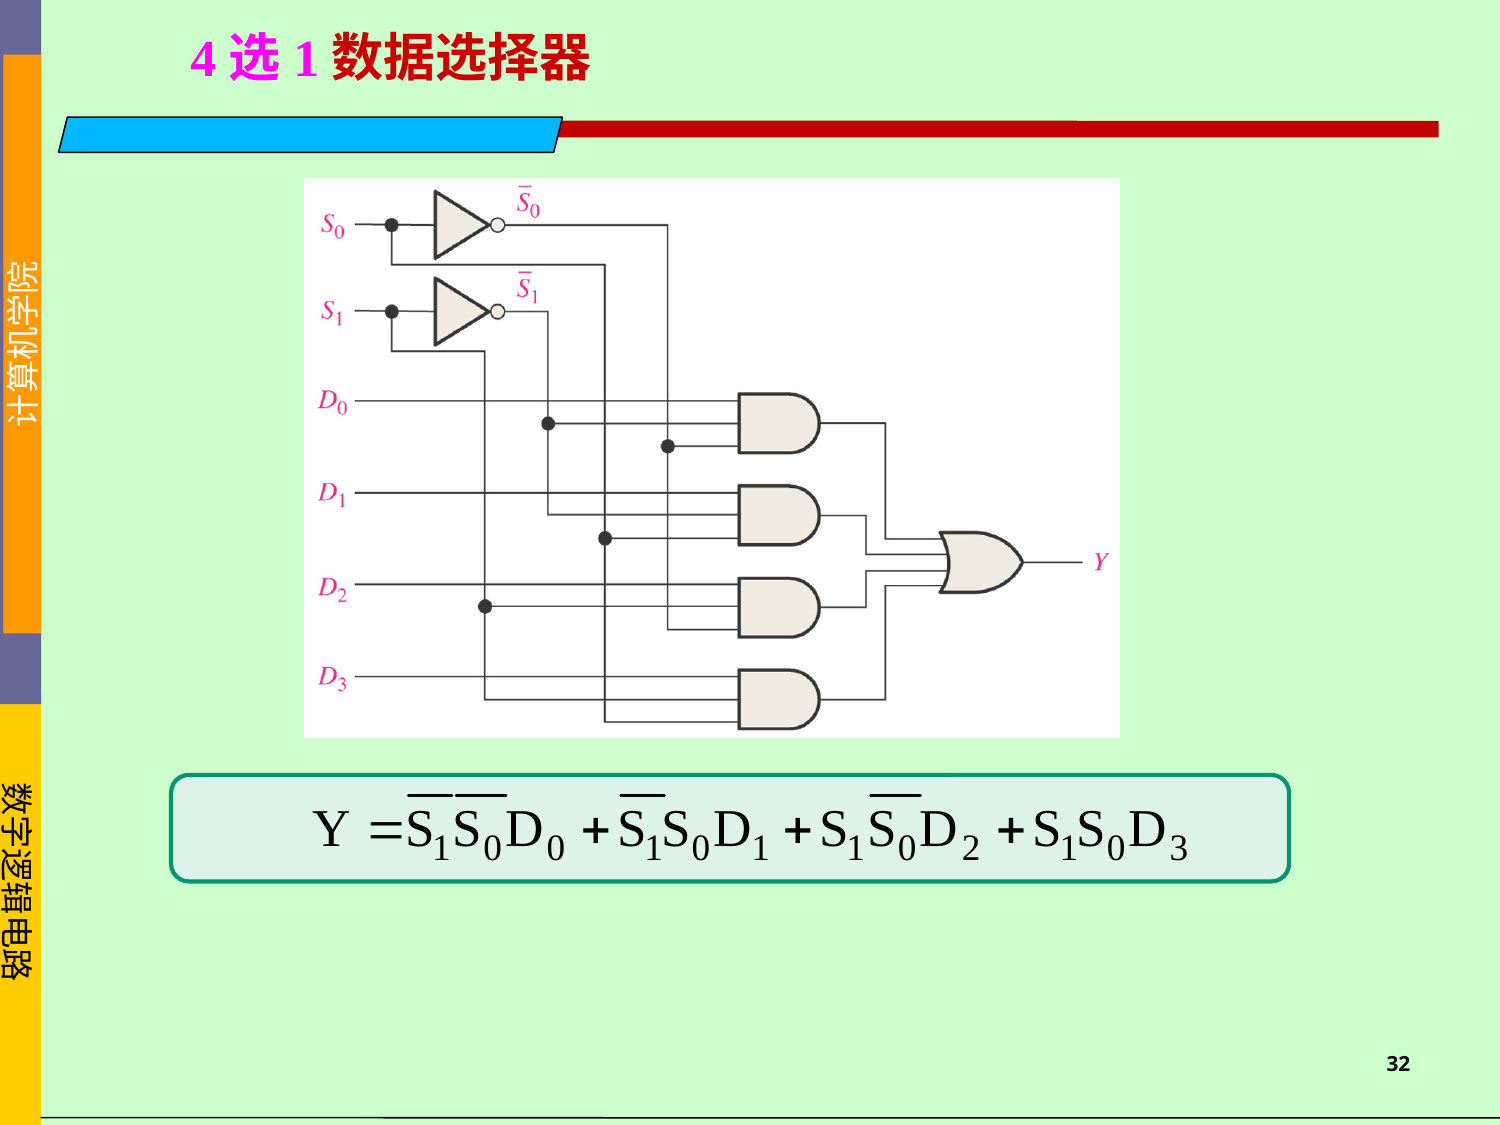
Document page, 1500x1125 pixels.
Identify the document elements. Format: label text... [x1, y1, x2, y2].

text_box 4选1数据选择器 [175, 5, 939, 106]
text_box [168, 772, 1292, 884]
slide_number 32 [1299, 1042, 1426, 1103]
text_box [302, 782, 1202, 874]
picture [304, 178, 1120, 738]
